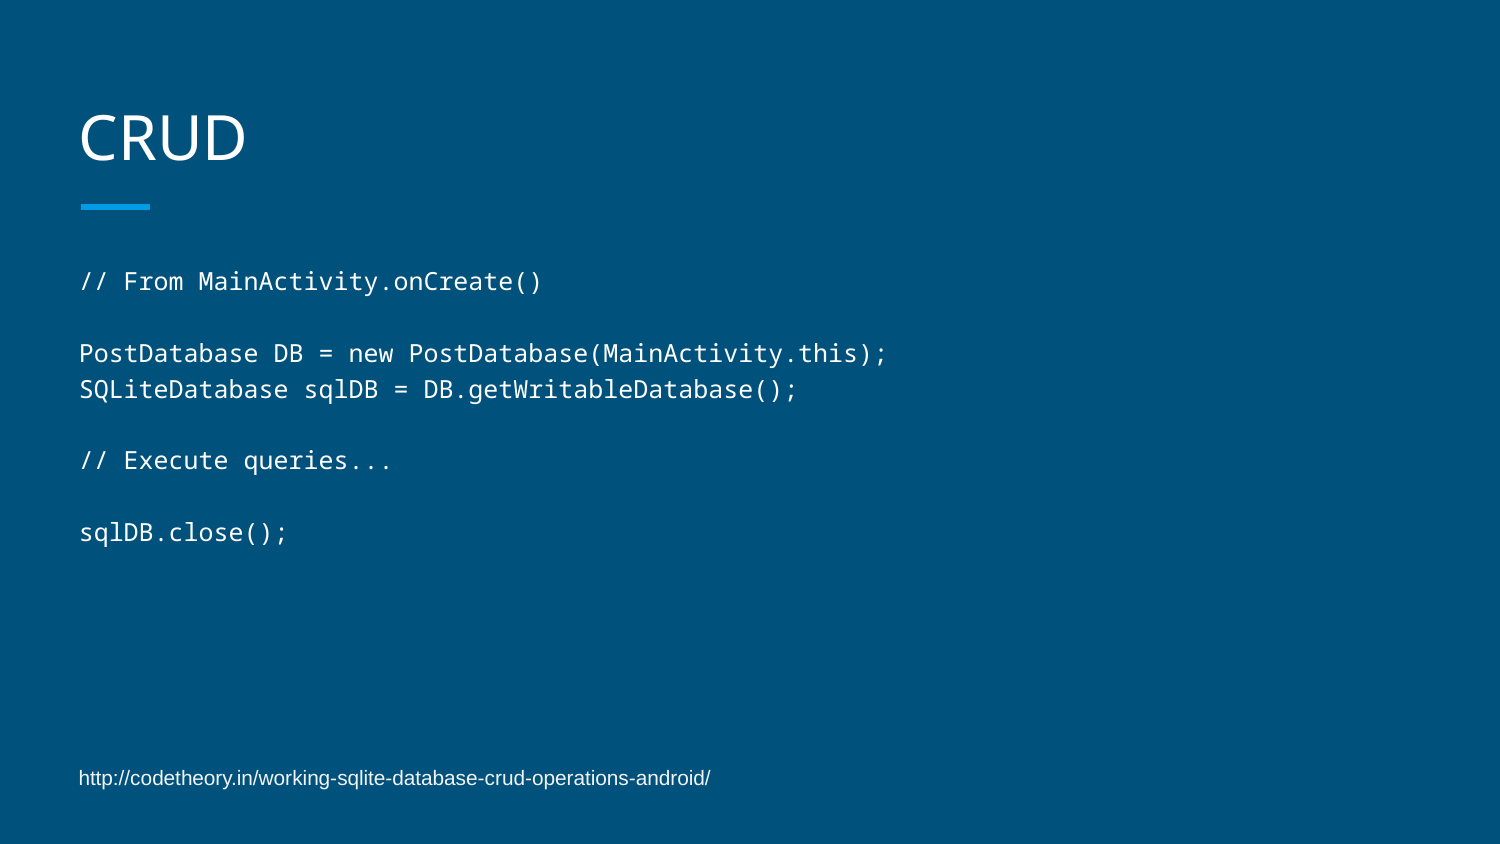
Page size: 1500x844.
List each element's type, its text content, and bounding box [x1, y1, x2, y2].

title CRUD [63, 75, 1437, 188]
text_box http://codetheory.in/working-sqlite-database-crud-operations-android/ [63, 749, 1074, 844]
list // From MainActivity.onCreate() PostDatabase DB = new PostDatabase(MainActivity.this); SQLiteDatabase sqlDB = DB.getWritableDatabase(); // Execute queries... sqlDB.close(); [63, 244, 1437, 750]
